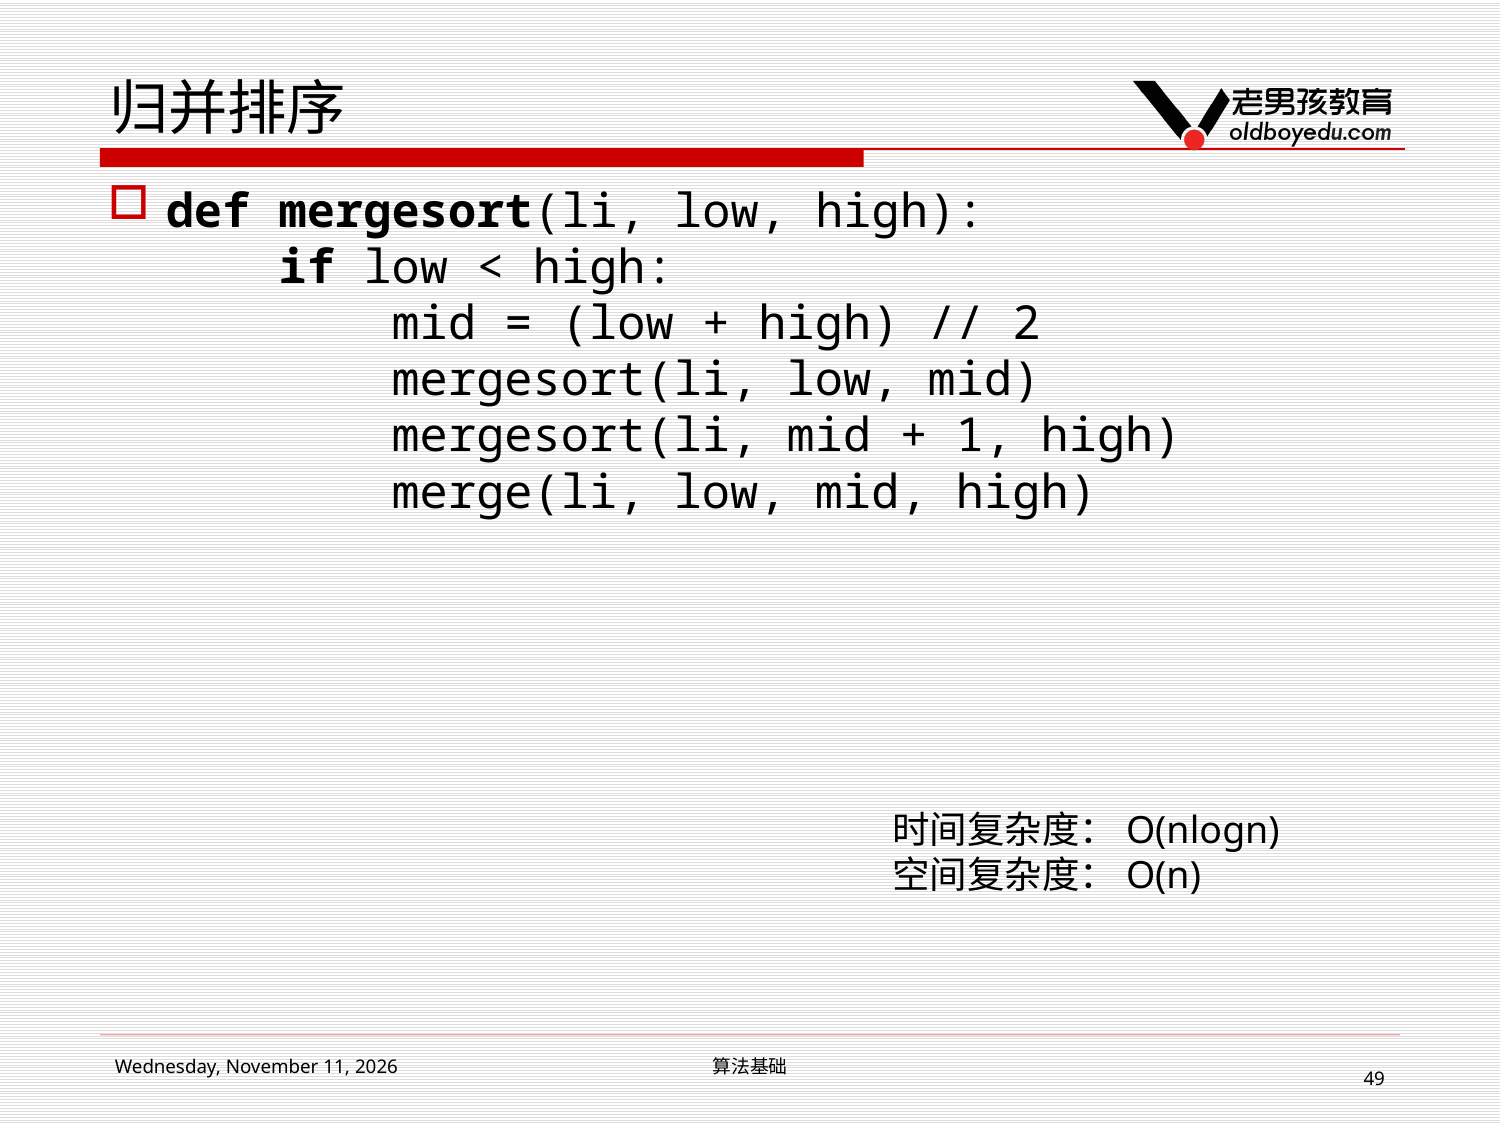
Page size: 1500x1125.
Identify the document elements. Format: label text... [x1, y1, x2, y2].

slide_number 49 [1074, 1058, 1400, 1103]
text_box 时间复杂度：O(nlogn) 空间复杂度：O(n) [877, 798, 1349, 904]
footer 算法基础 [512, 1046, 988, 1103]
title 归并排序 [94, 50, 1407, 149]
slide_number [99, 1046, 425, 1103]
list def mergesort(li, low, high): if low < high: mid = (low + high) // 2 mergesort(li, low, mid) mergesort(li, mid + 1, high) merge(li, low, mid, high) [92, 172, 1406, 988]
